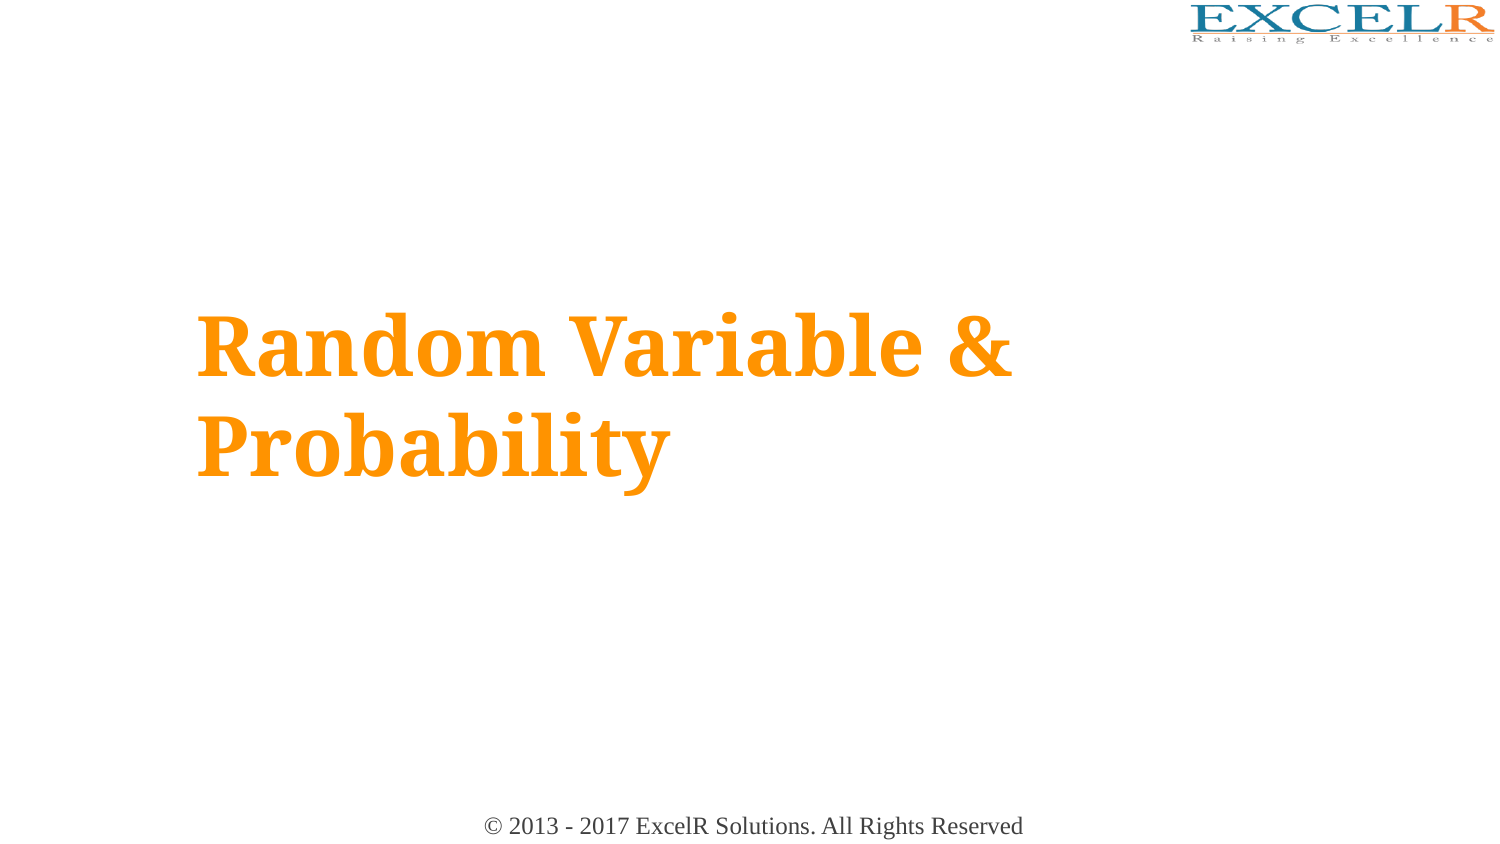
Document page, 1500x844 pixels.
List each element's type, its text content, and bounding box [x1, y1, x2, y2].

text_box Random Variable & Probability [183, 338, 1399, 448]
picture [1187, 0, 1500, 46]
